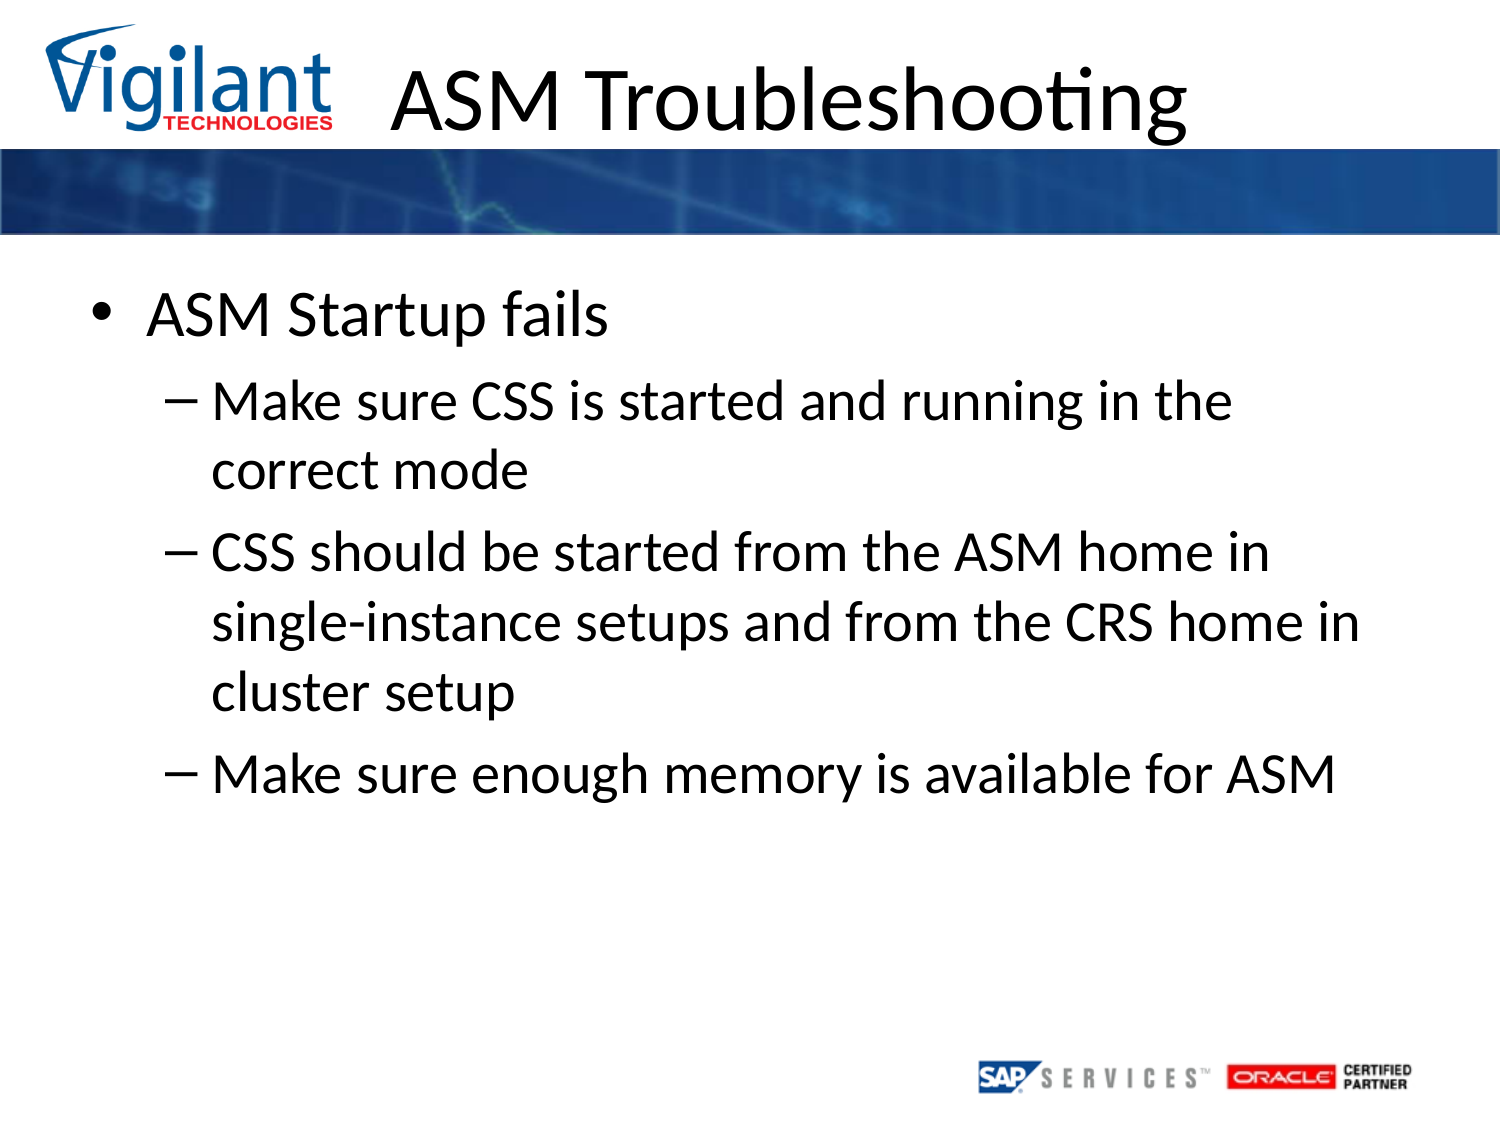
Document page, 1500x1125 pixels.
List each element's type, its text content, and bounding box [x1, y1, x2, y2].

picture [975, 1057, 1213, 1096]
picture [0, 149, 1500, 235]
title ASM Troubleshooting [374, 0, 1426, 188]
picture [42, 24, 338, 132]
picture [1224, 1062, 1416, 1094]
list ASM Startup fails Make sure CSS is started and running in the correct mode CSS should be started from the ASM home in single-instance setups and from the CRS home in cluster setup Make sure enough memory is available for ASM [74, 262, 1426, 1006]
